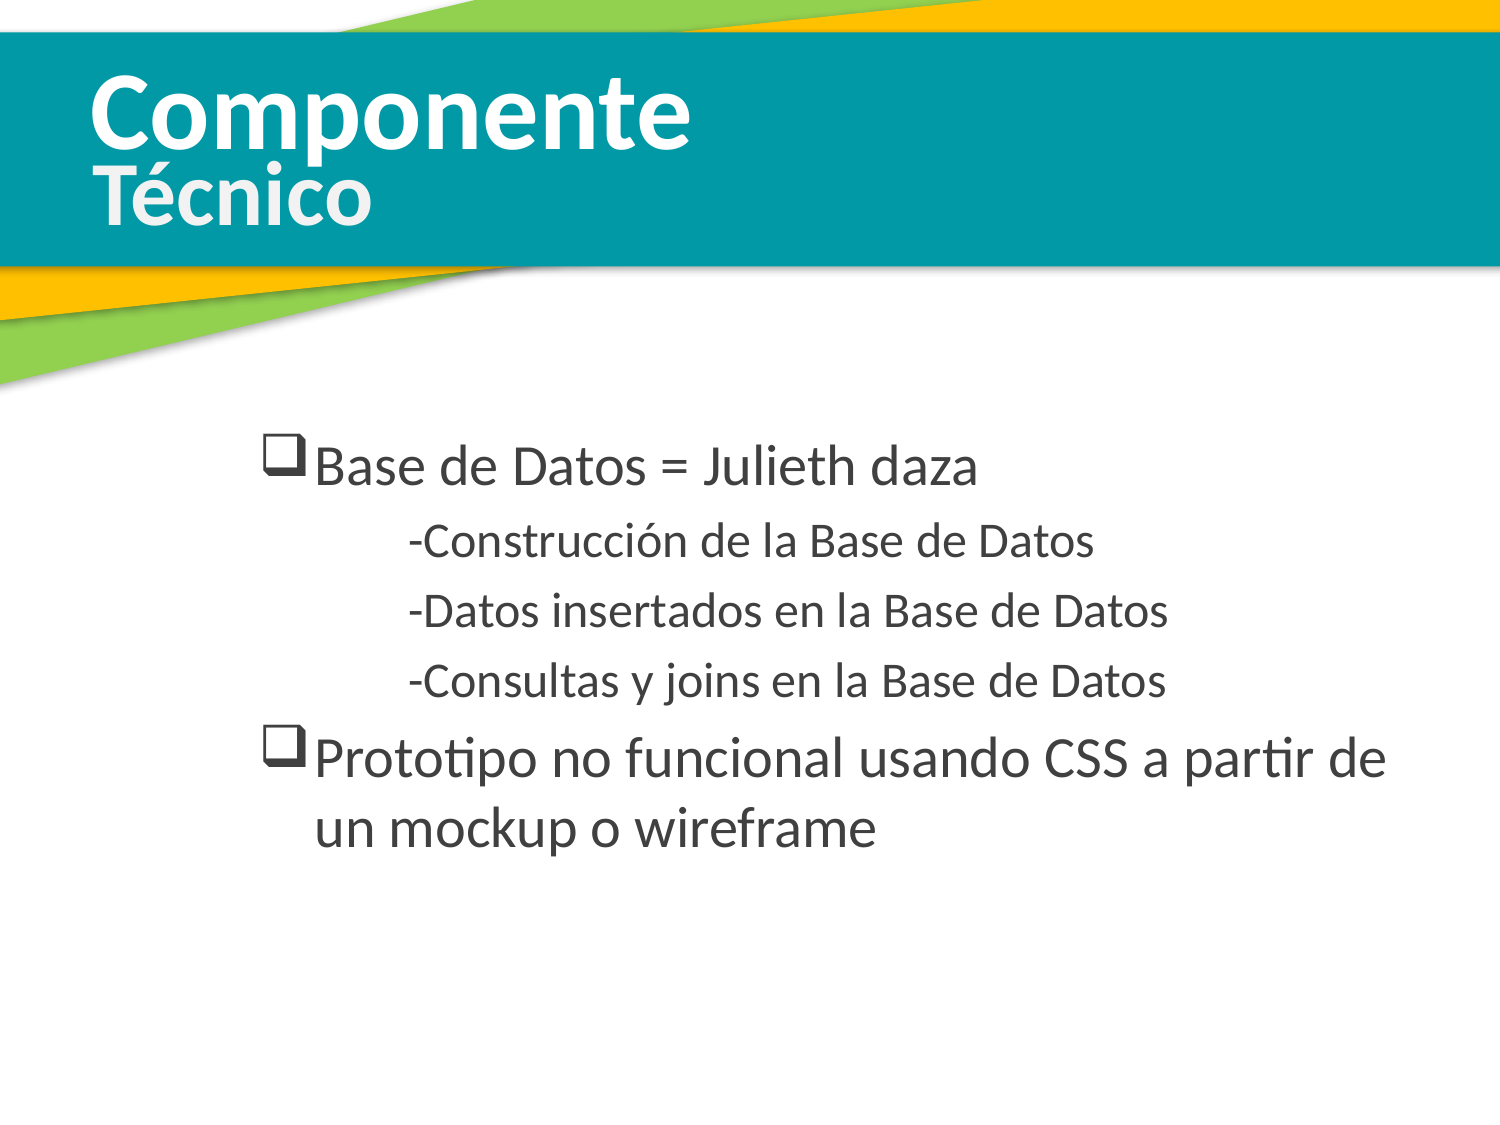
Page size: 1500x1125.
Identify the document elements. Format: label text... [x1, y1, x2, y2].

text_box Componente [75, 27, 1005, 181]
text_box Técnico [77, 92, 1291, 286]
text_box Base de Datos = Julieth daza -Construcción de la Base de Datos -Datos insertados en la Base de Datos -Consultas y joins en la Base de Datos Prototipo no funcional usando CSS a partir de un mockup o wireframe [243, 419, 1472, 1066]
